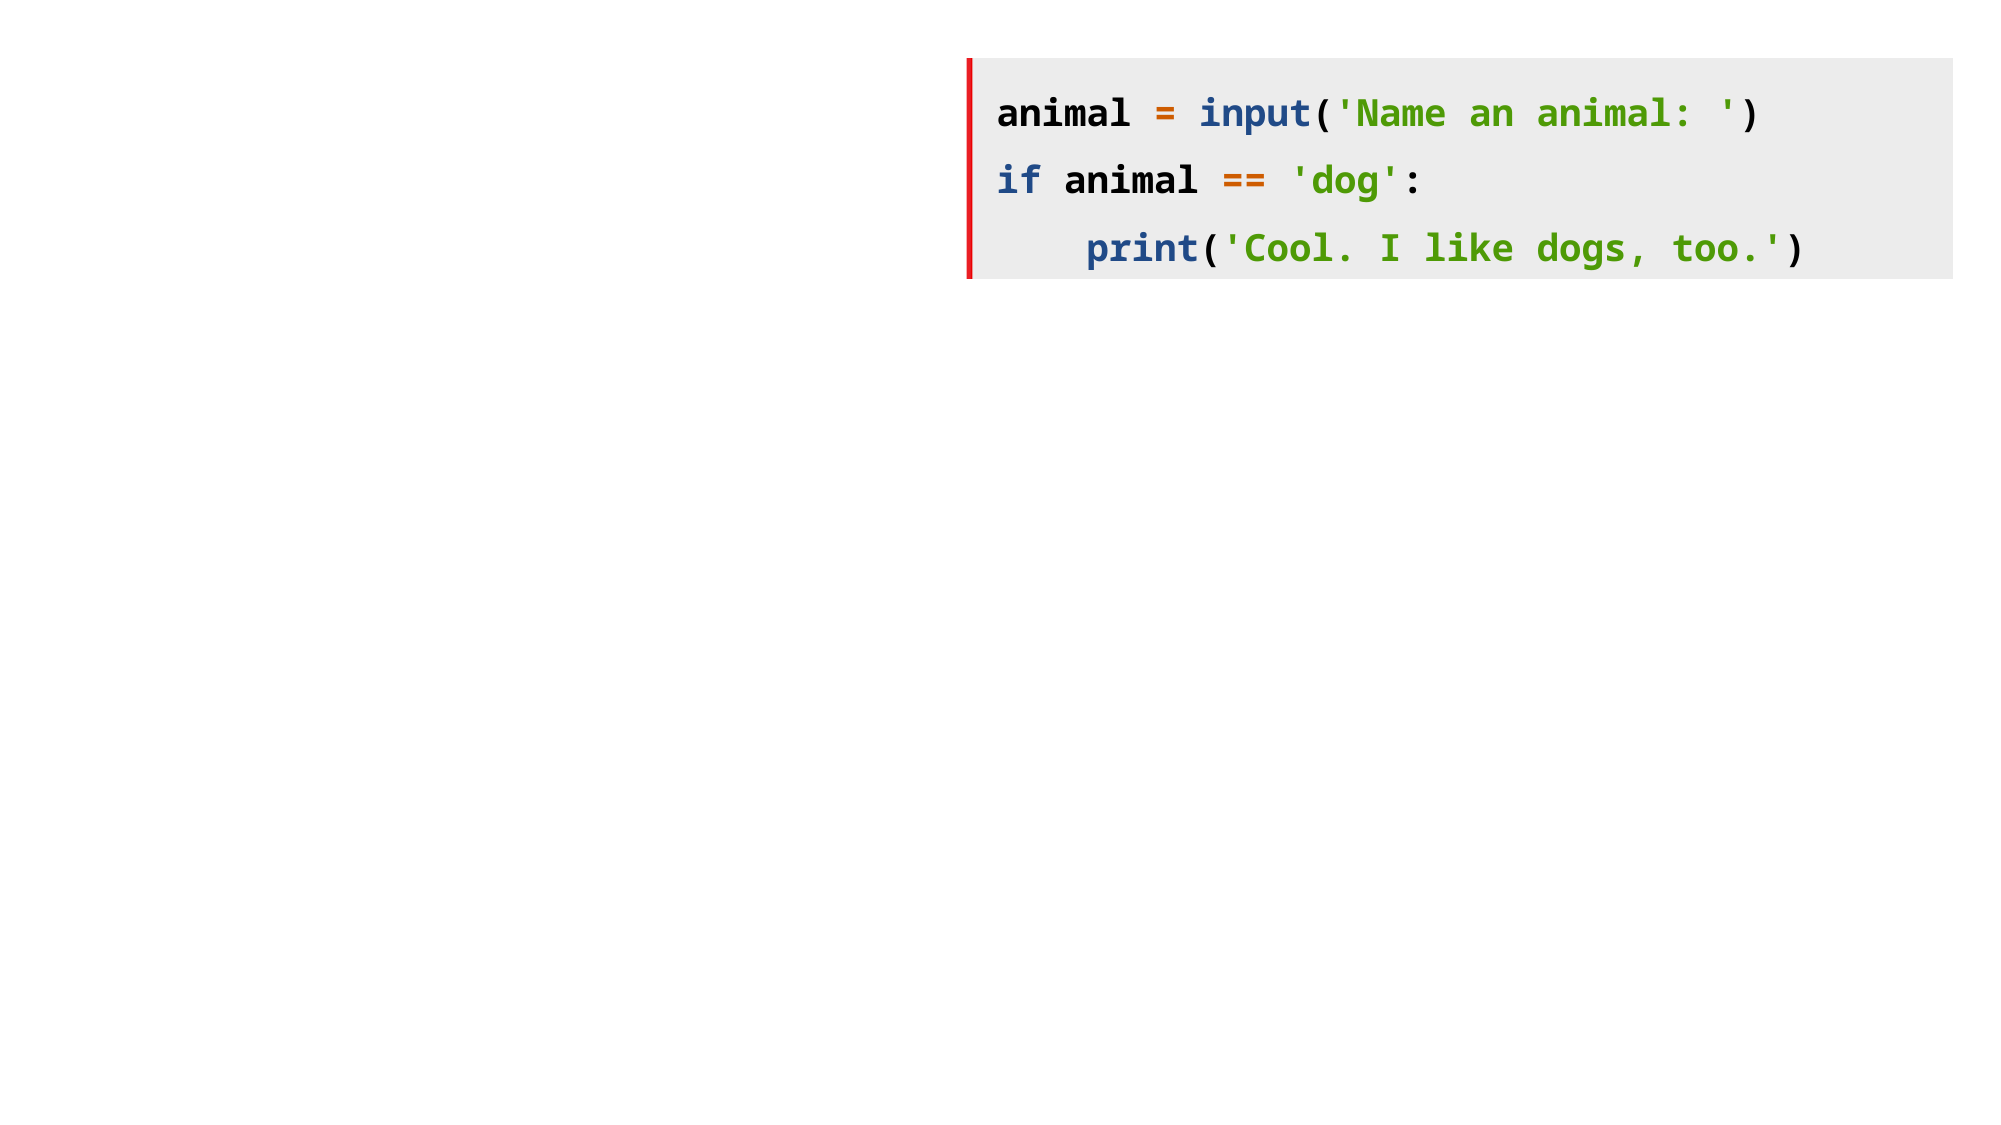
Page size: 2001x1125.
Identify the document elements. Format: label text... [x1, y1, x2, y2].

list animal = input('Name an animal: ') if animal == 'dog': print('Cool. I like dogs, too.') [966, 58, 1953, 279]
